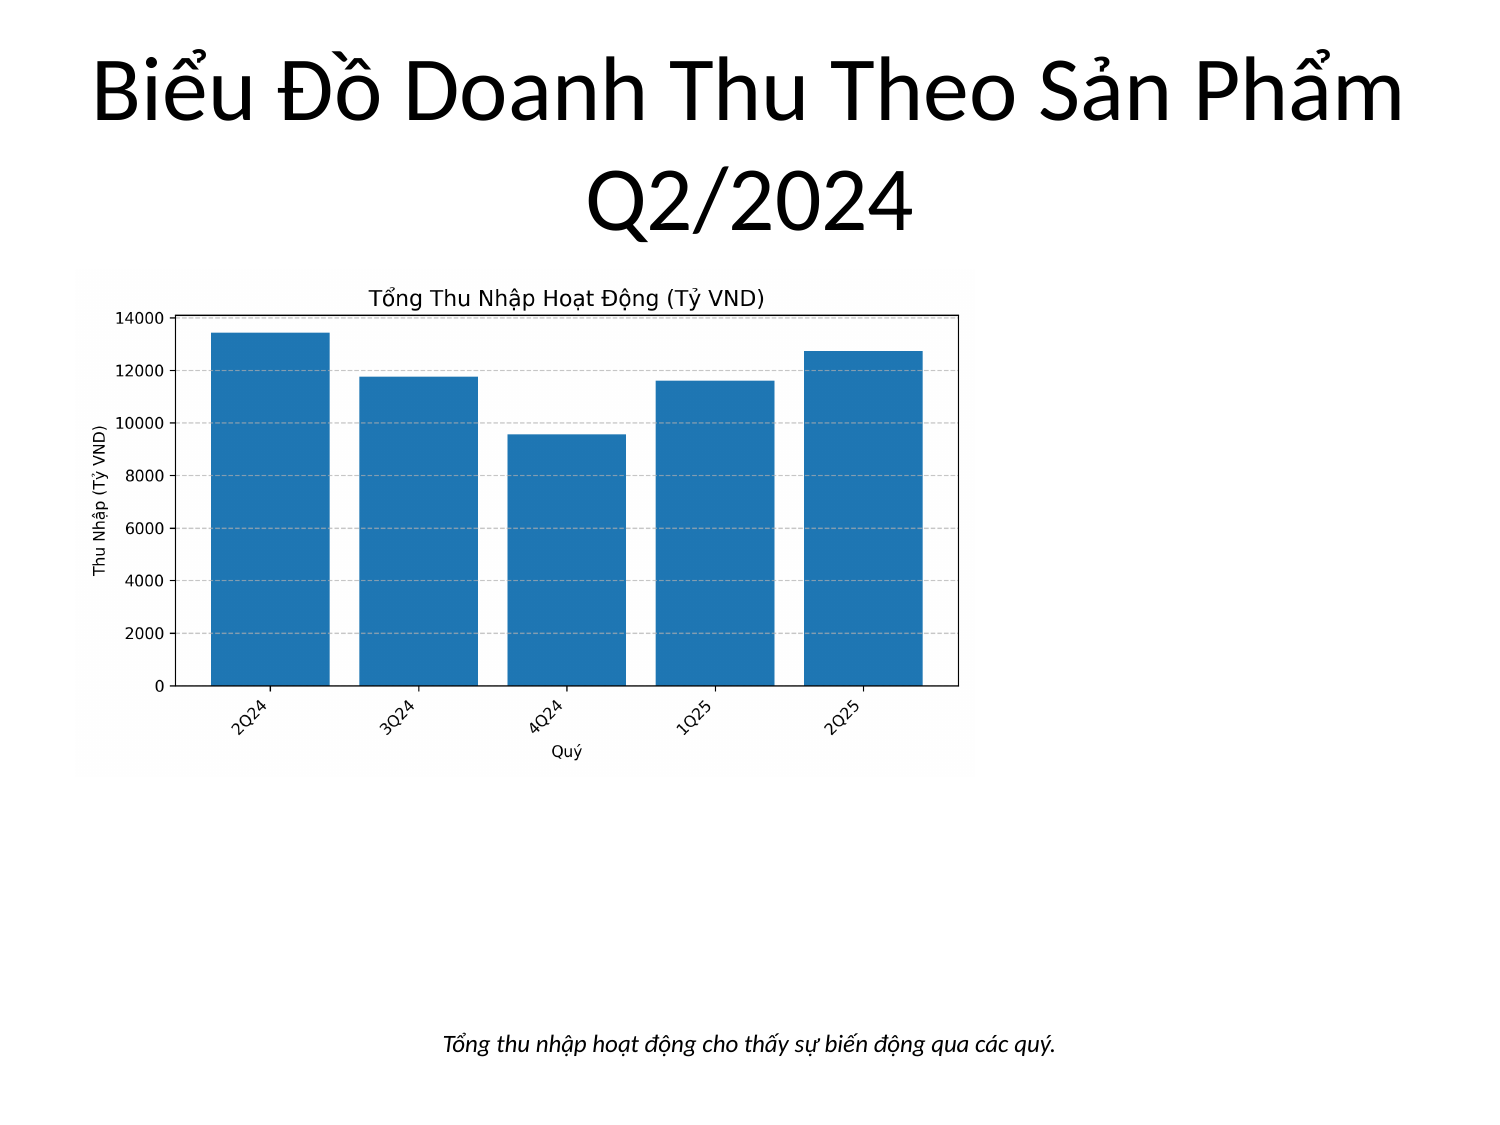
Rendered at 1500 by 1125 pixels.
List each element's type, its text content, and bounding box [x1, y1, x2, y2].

picture [74, 269, 976, 777]
text_box Tổng thu nhập hoạt động cho thấy sự biến động qua các quý. [427, 975, 1073, 1065]
title Biểu Đồ Doanh Thu Theo Sản Phẩm Q2/2024 [75, 45, 1425, 233]
